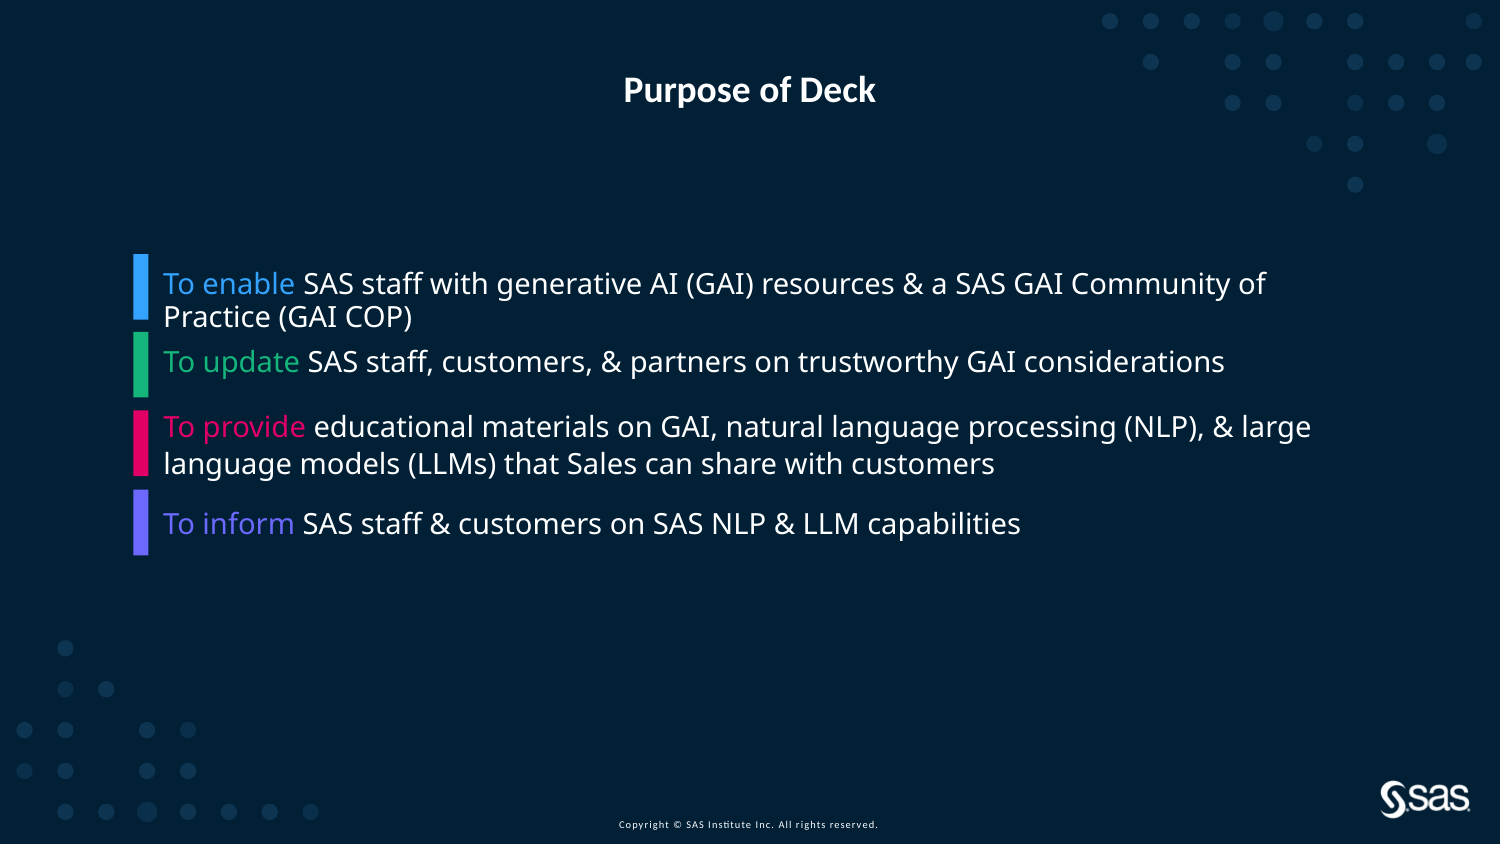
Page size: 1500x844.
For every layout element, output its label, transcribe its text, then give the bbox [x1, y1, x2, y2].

text_box [132, 489, 149, 556]
text_box To provide educational materials on GAI, natural language processing (NLP), & large language models (LLMs) that Sales can share with customers [148, 397, 1425, 488]
picture [1379, 778, 1472, 821]
text_box To update SAS staff, customers, & partners on trustworthy GAI considerations [148, 338, 1500, 387]
text_box [132, 253, 149, 321]
text_box To enable SAS staff with generative AI (GAI) resources & a SAS GAI Community of Practice (GAI COP) [148, 259, 1367, 342]
text_box [132, 331, 149, 398]
text_box Purpose of Deck [0, 57, 1500, 118]
text_box [132, 409, 148, 477]
text_box To inform SAS staff & customers on SAS NLP & LLM capabilities [148, 496, 1315, 549]
